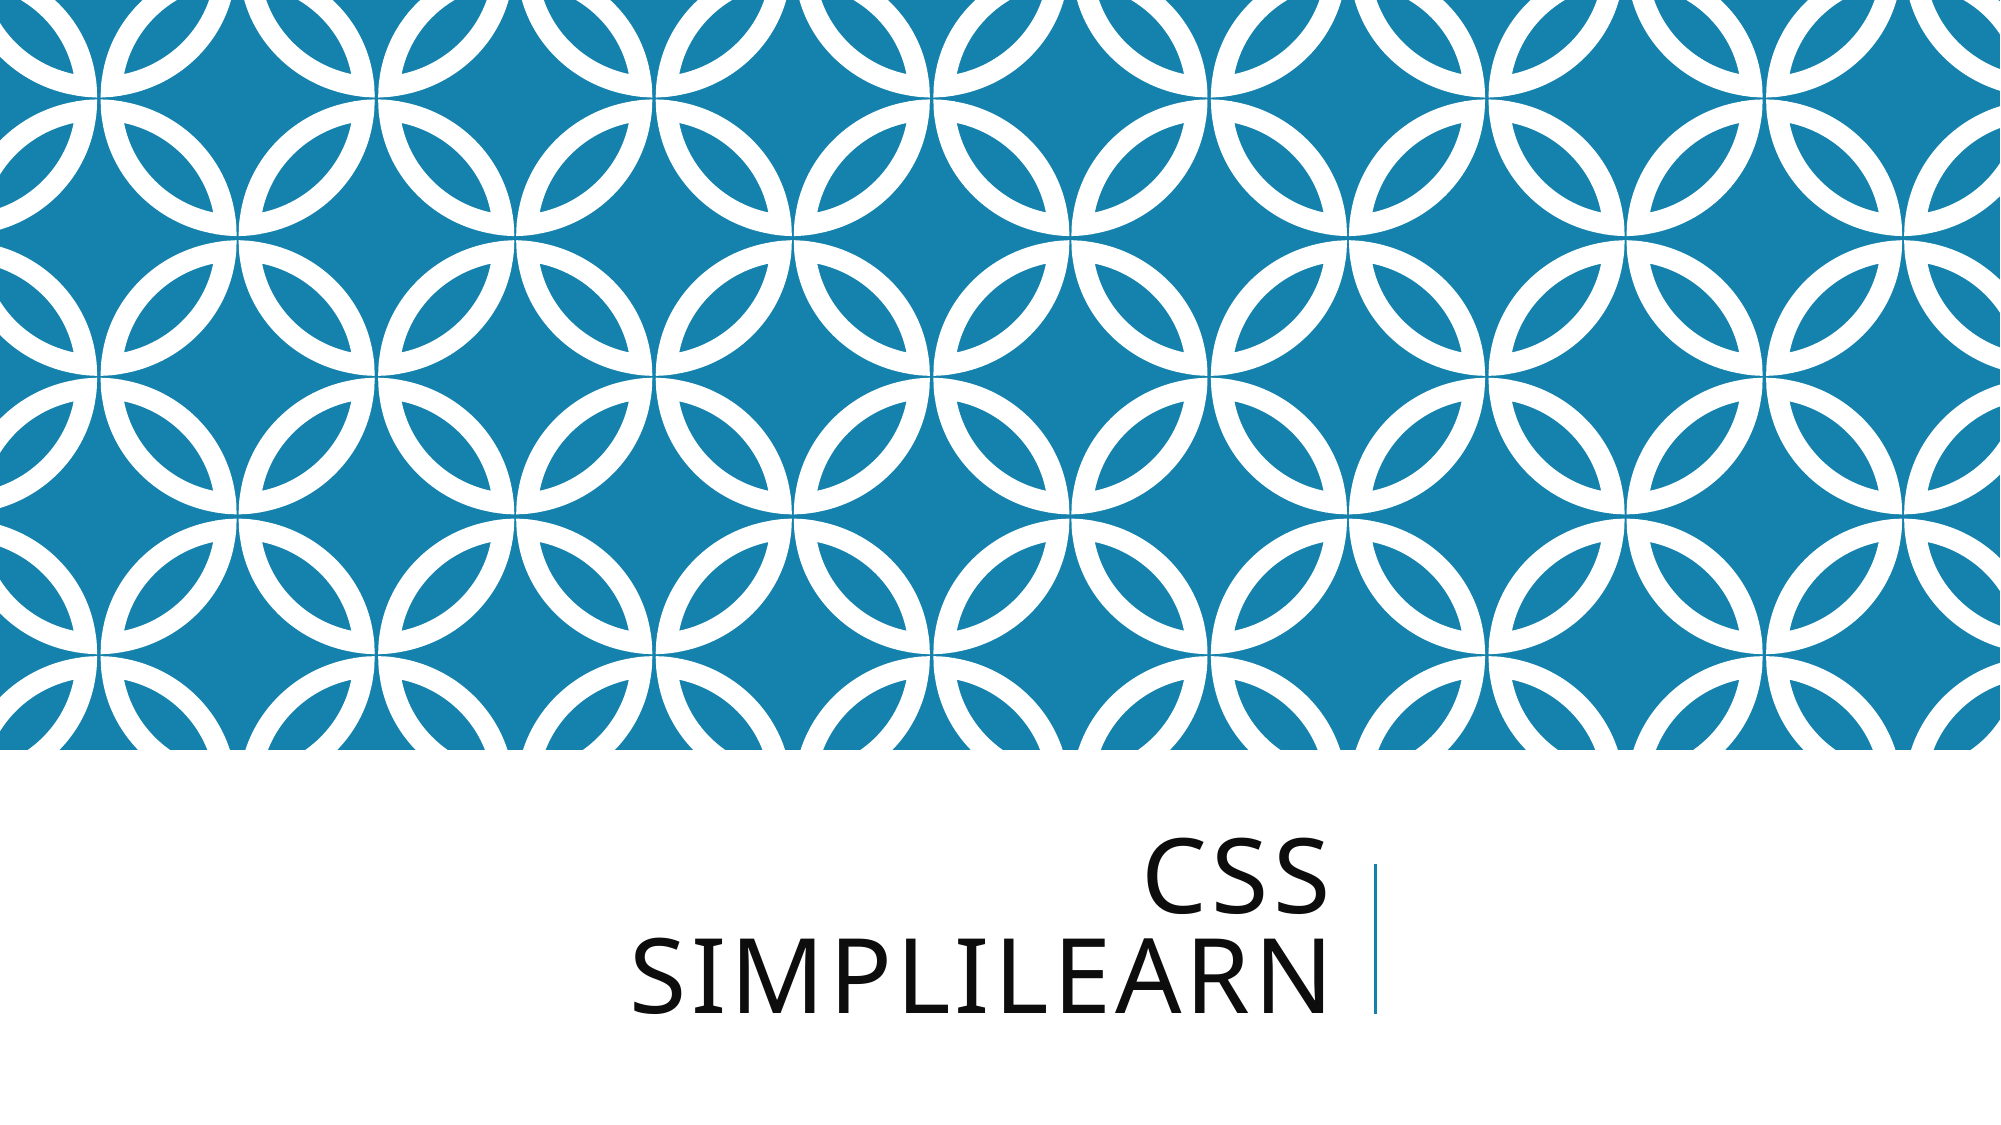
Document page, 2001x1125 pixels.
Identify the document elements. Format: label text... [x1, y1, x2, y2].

title CSS Simplilearn [75, 813, 1350, 1054]
